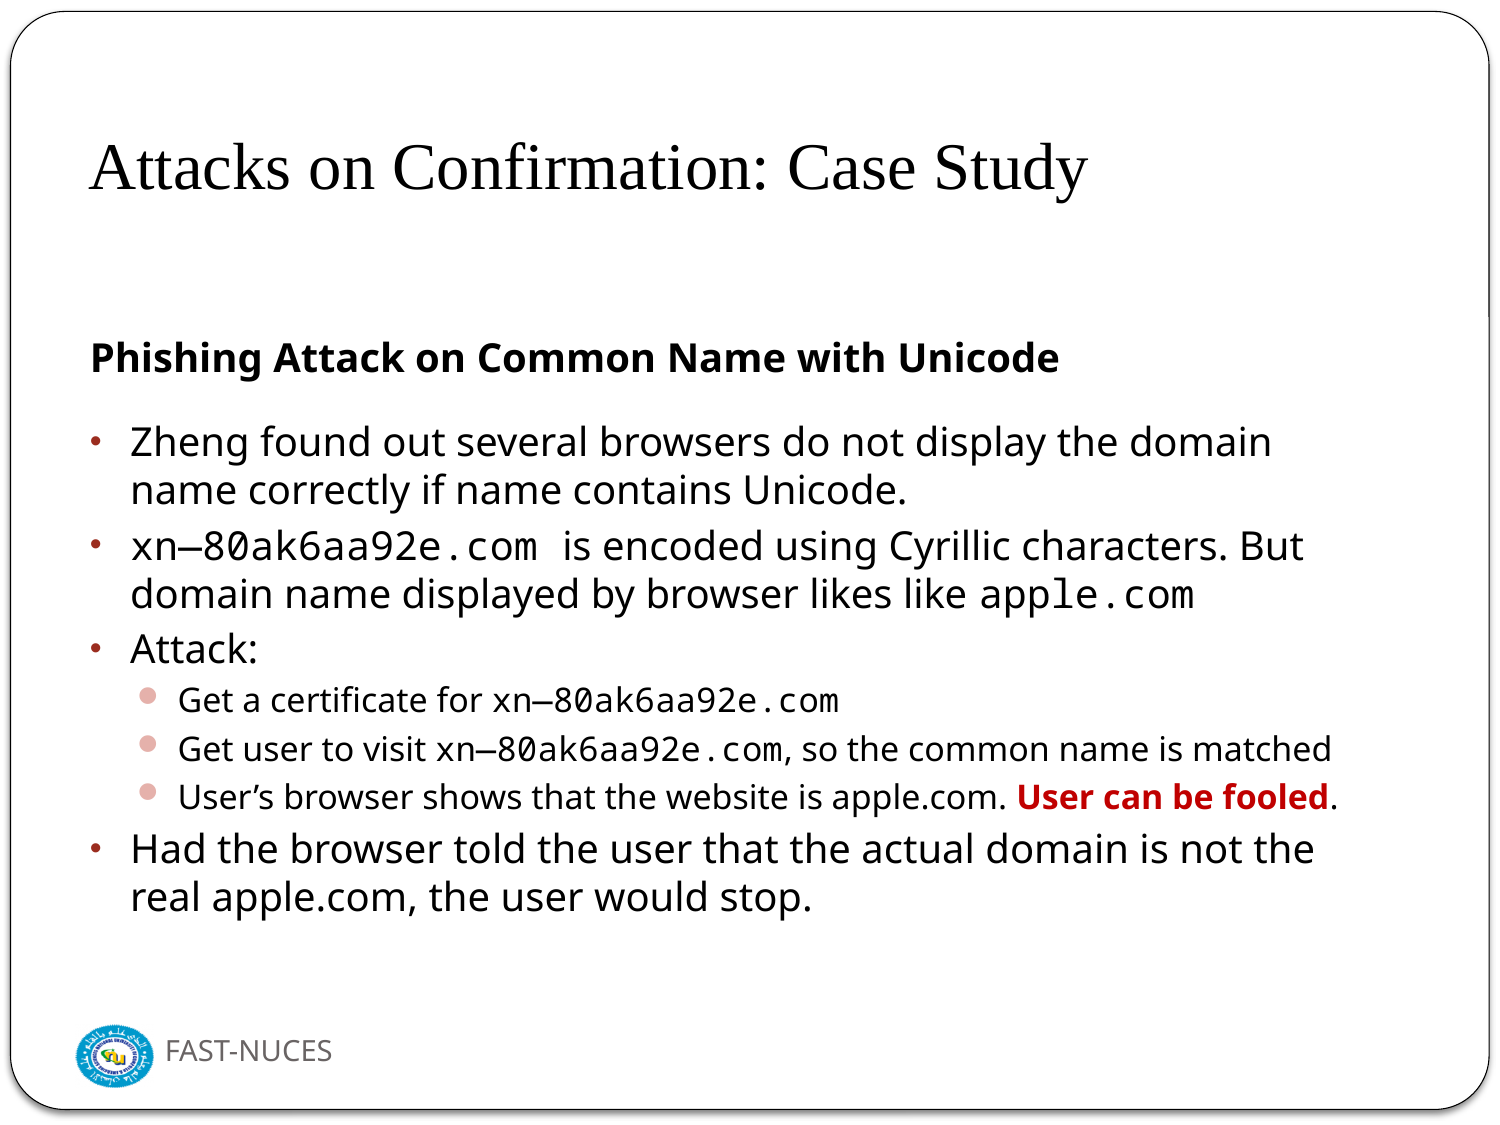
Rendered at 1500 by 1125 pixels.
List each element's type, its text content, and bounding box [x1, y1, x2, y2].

picture [123, 1060, 154, 1088]
picture [74, 1024, 154, 1088]
title Attacks on Confirmation: Case Study [73, 77, 1349, 218]
footer FAST-NUCES [150, 1012, 800, 1088]
picture [91, 1038, 138, 1075]
list Phishing Attack on Common Name with Unicode Zheng found out several browsers do not display the domain name correctly if name contains Unicode. xn—80ak6aa92e.com is encoded using Cyrillic characters. But domain name displayed by browser likes like apple.com Attack: Get a certificate for xn—80ak6aa92e.com Get user to visit xn—80ak6aa92e.com, so the common name is matched User’s browser shows that the website is apple.com. User can be fooled. Had the browser told the user that the actual domain is not the real apple.com, the user would stop. [75, 324, 1363, 950]
